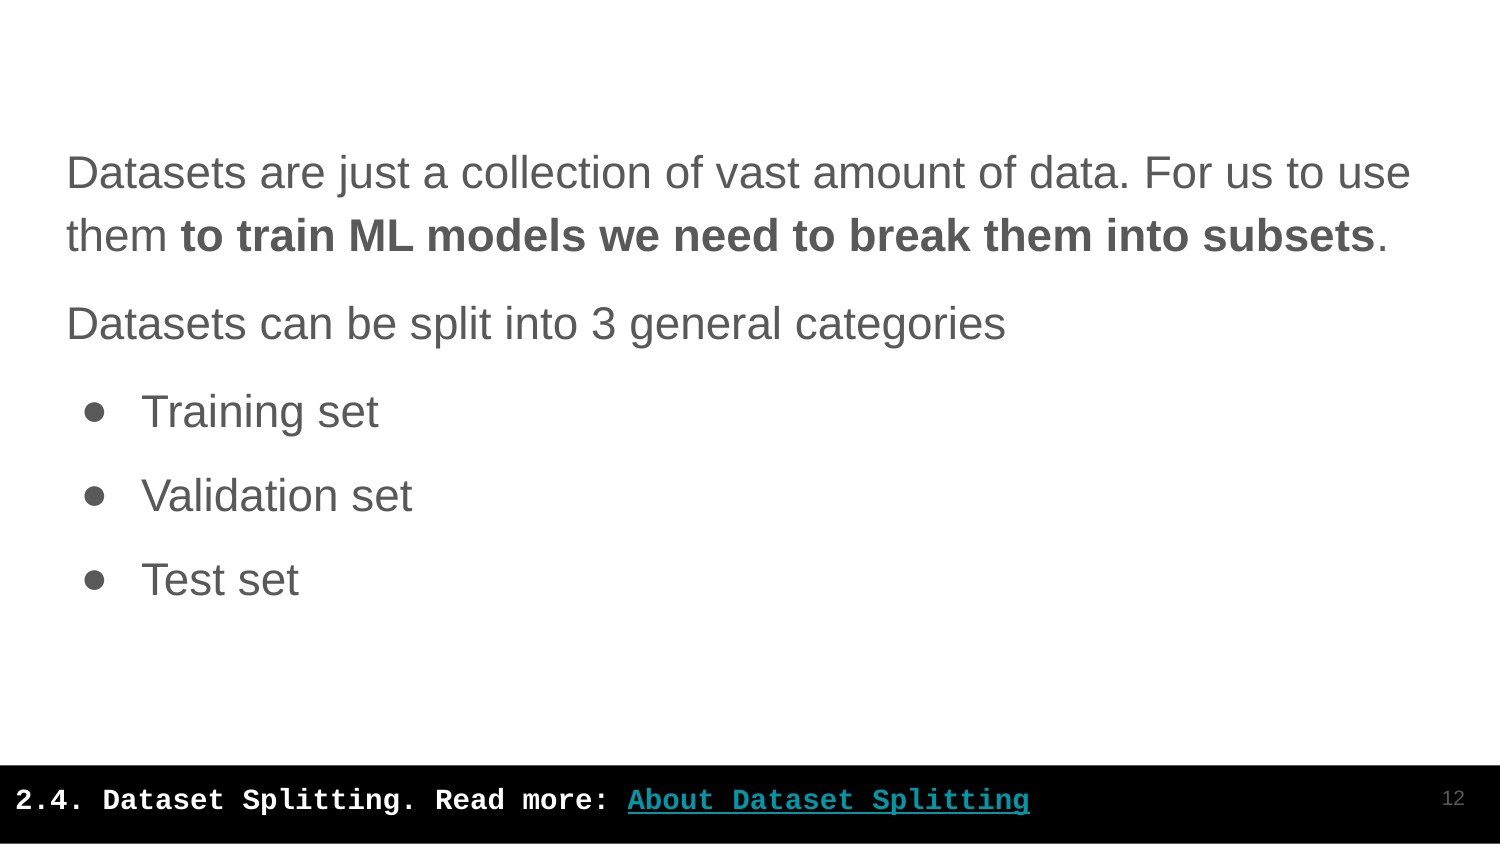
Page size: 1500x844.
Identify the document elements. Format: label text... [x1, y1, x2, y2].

list Datasets are just a collection of vast amount of data. For us to use them to train ML models we need to break them into subsets. Datasets can be split into 3 general categories Training set Validation set Test set [51, 119, 1449, 765]
text_box 2.4. Dataset Splitting. Read more: About Dataset Splitting [0, 765, 1500, 844]
slide_number ‹#› [1389, 764, 1480, 830]
